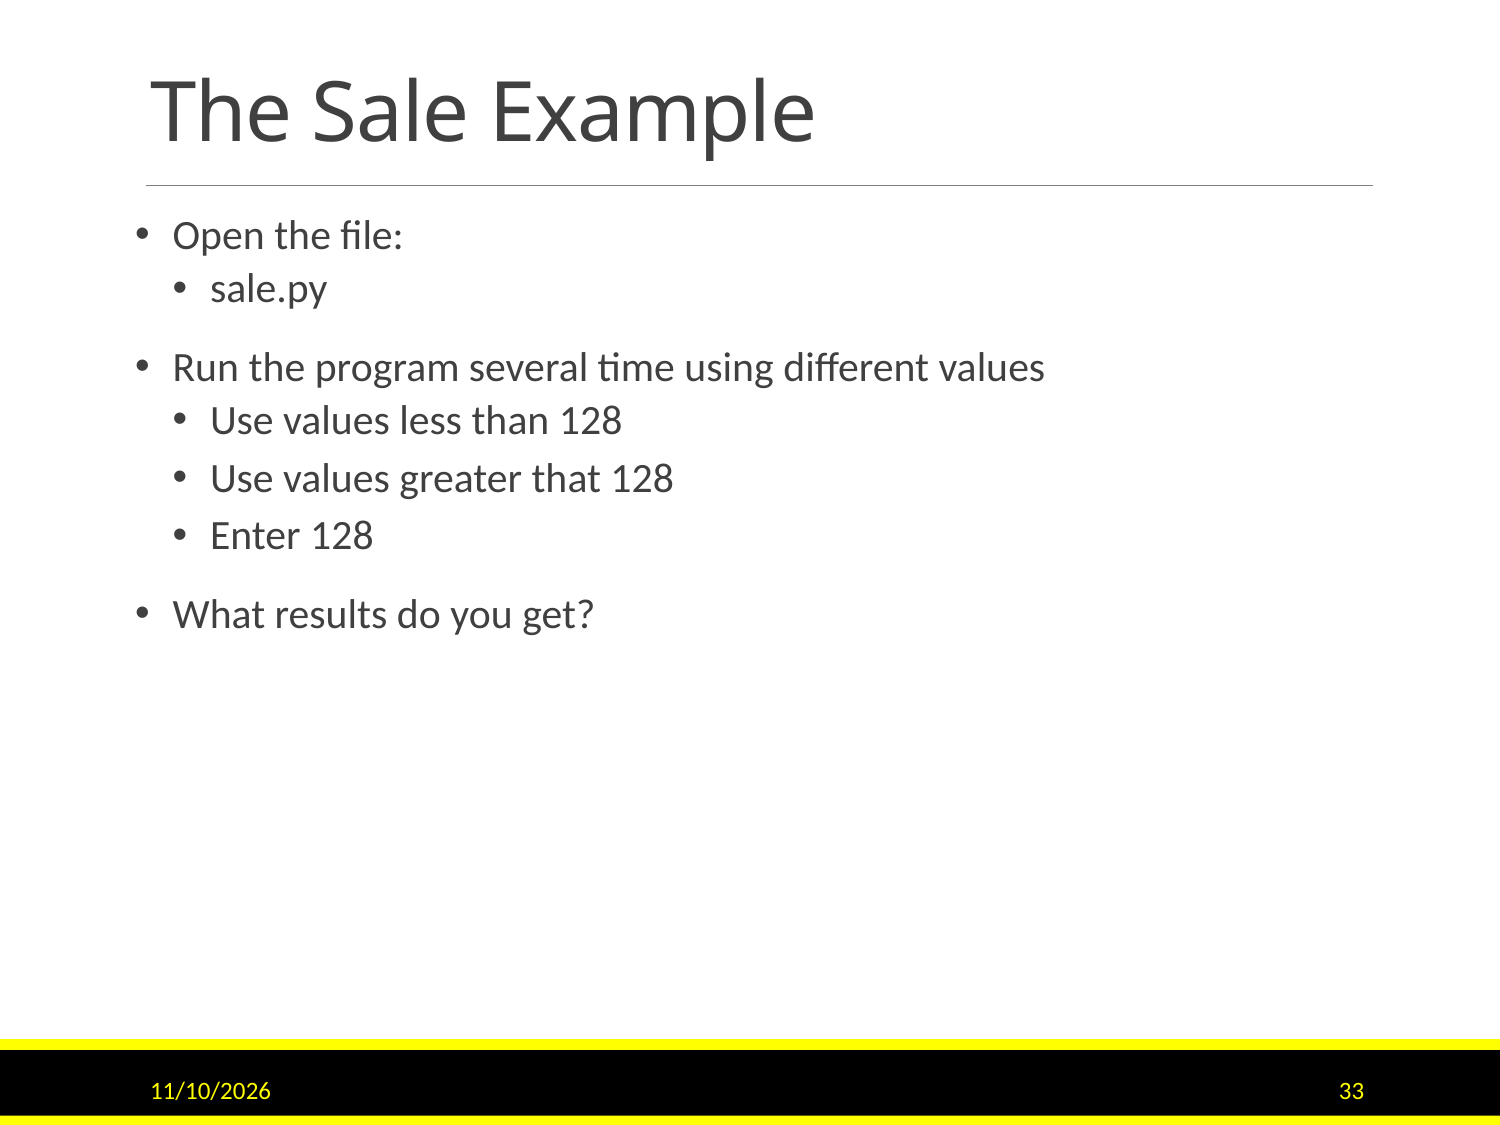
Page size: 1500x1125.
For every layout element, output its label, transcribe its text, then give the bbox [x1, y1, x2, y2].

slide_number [135, 1059, 440, 1120]
slide_number 33 [1218, 1059, 1380, 1120]
title The Sale Example [135, 47, 1373, 167]
list Open the file: sale.py Run the program several time using different values Use values less than 128 Use values greater that 128 Enter 128 What results do you get? [135, 205, 1373, 963]
